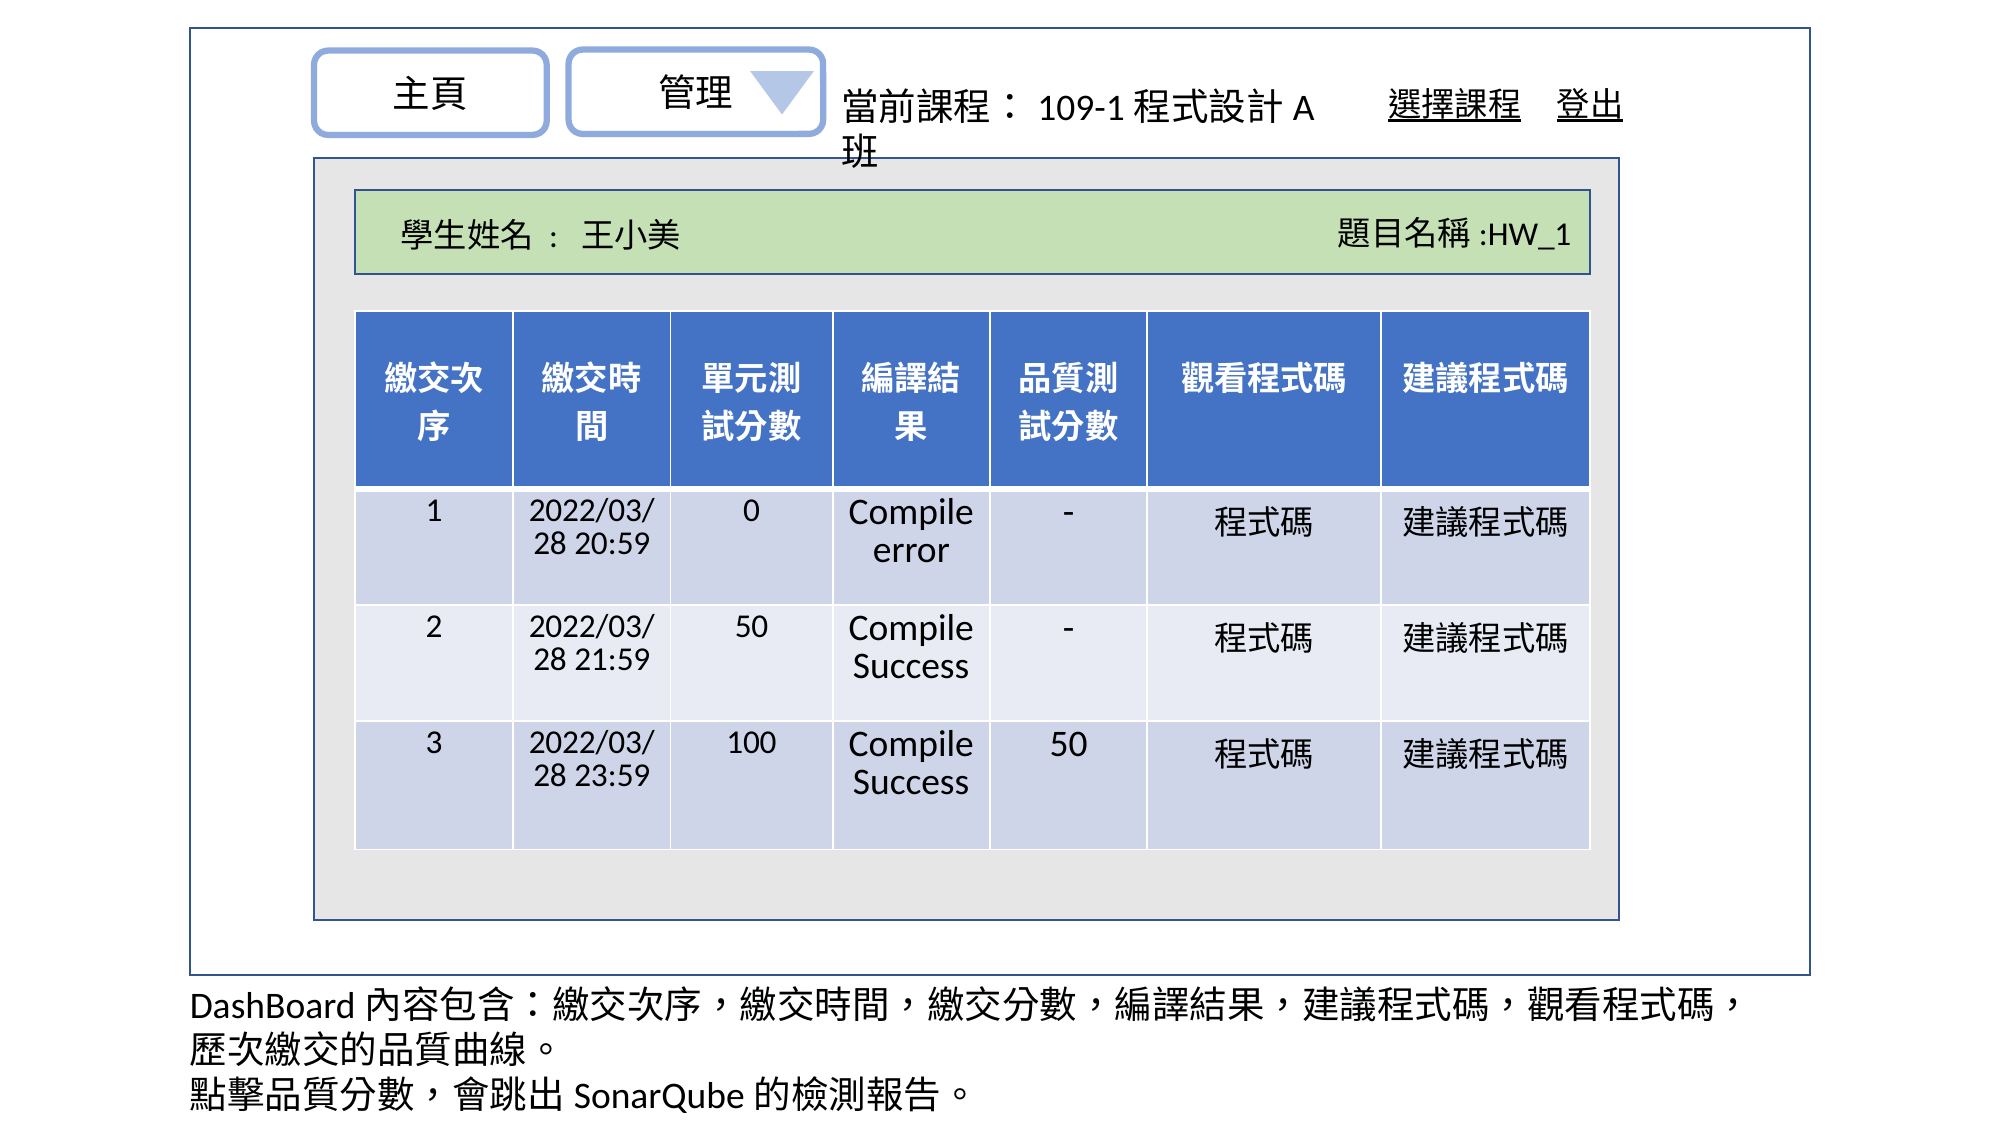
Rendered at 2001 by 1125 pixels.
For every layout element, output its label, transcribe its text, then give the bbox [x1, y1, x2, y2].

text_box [568, 49, 824, 134]
text_box DashBoard內容包含：繳交次序，繳交時間，繳交分數，編譯結果，建議程式碼，觀看程式碼，歷次繳交的品質曲線。 點擊品質分數，會跳出SonarQube的檢測報告。 [175, 973, 1795, 1124]
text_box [190, 28, 1810, 975]
